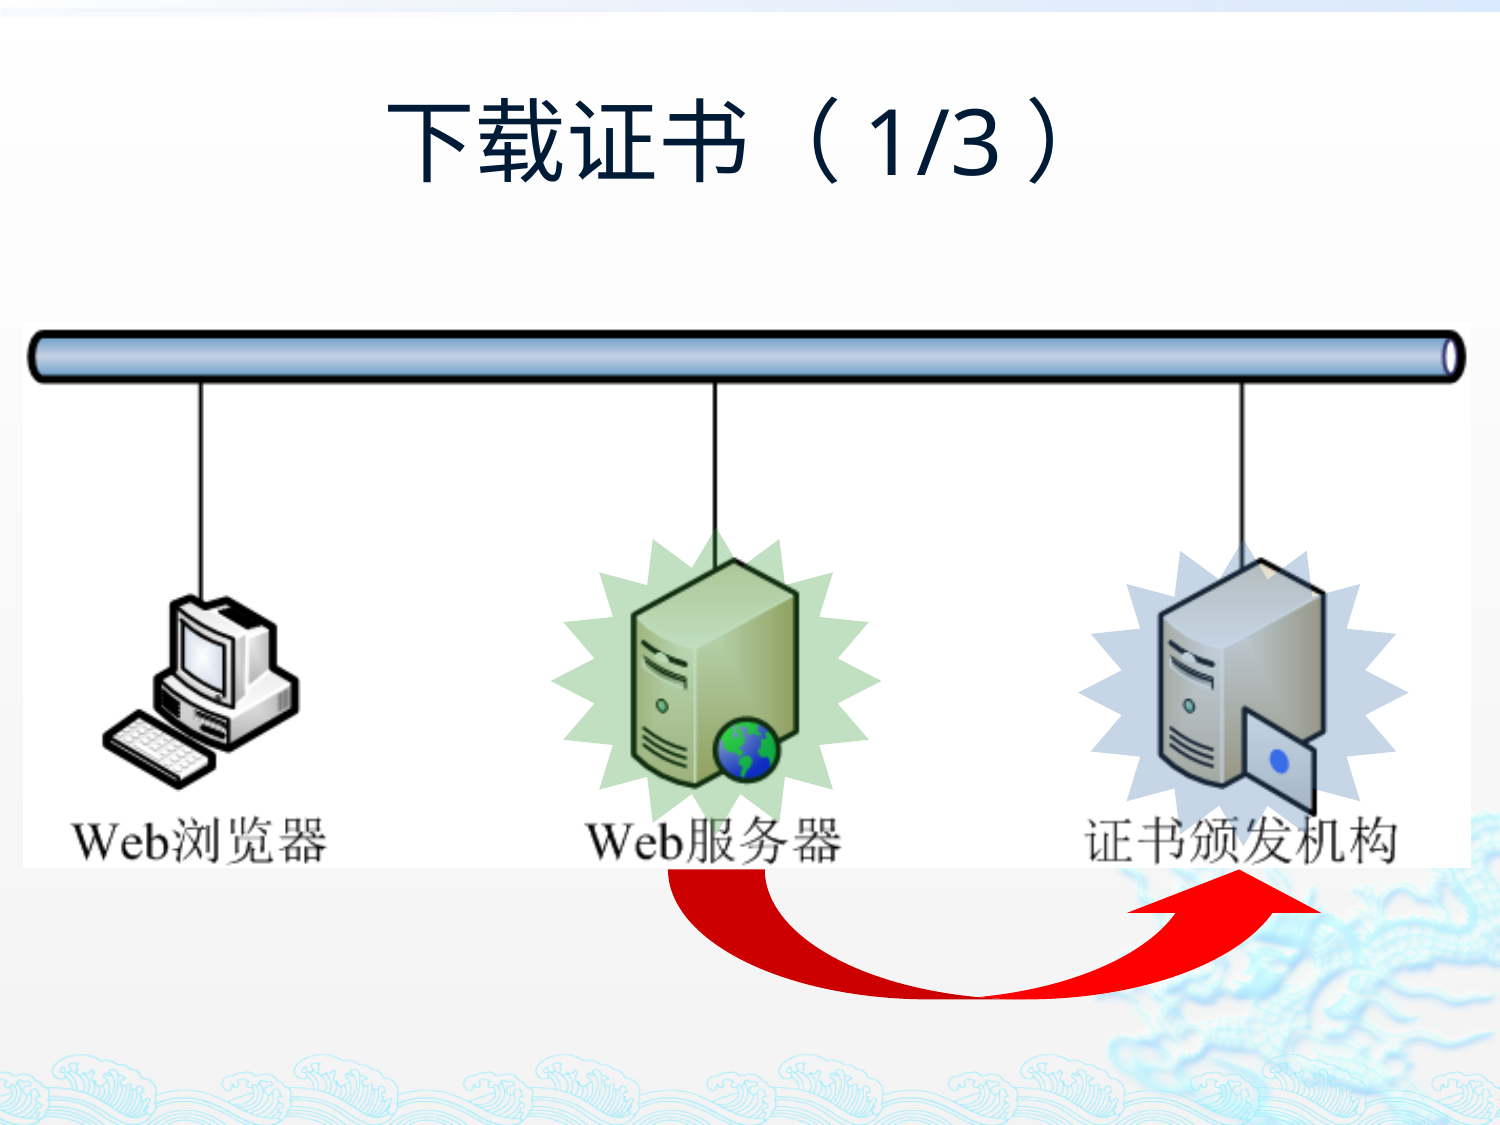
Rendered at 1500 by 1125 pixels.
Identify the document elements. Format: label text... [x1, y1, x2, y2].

title 下载证书（1/3） [75, 45, 1425, 233]
text_box [667, 869, 1321, 1000]
picture [22, 321, 1472, 868]
